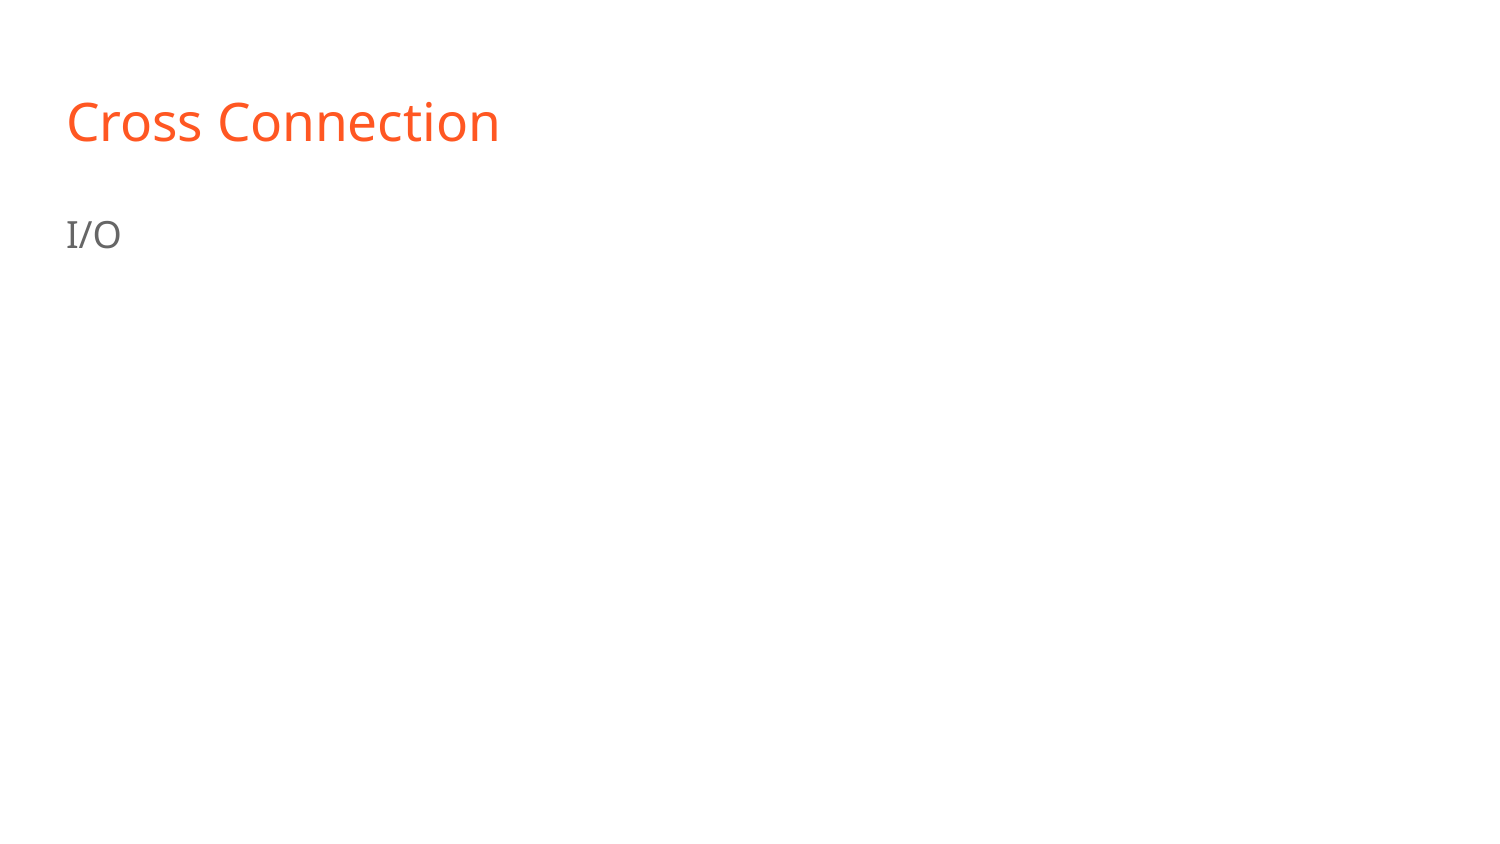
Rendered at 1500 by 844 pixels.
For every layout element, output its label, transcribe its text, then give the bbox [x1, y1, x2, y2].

title Cross Connection [51, 72, 1449, 167]
list I/O [51, 189, 1449, 750]
